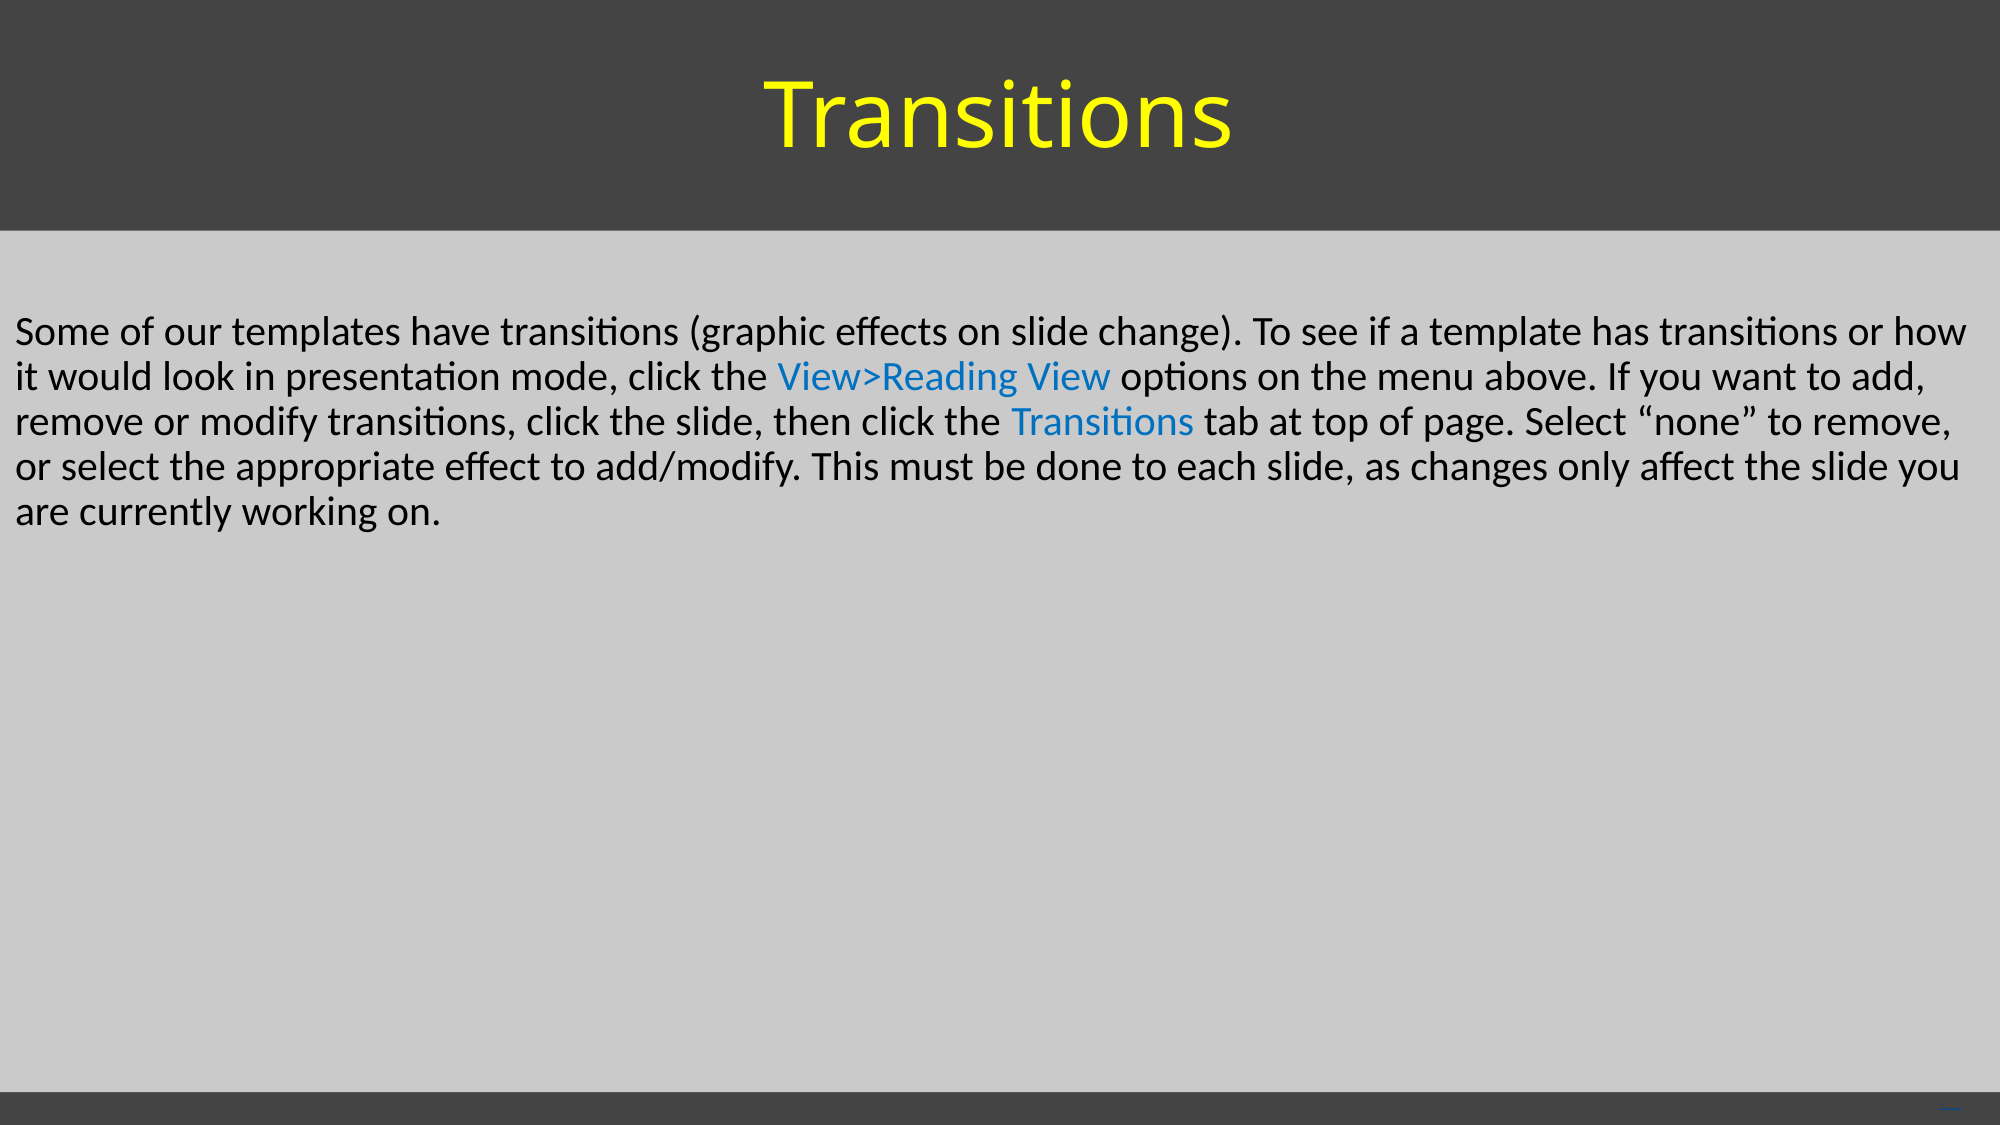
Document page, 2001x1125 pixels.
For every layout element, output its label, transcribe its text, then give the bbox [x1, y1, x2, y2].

text_box Free PowerPoint Templates [1924, 1099, 1979, 1117]
list Some of our templates have transitions (graphic effects on slide change). To see if a template has transitions or how it would look in presentation mode, click the View>Reading View options on the menu above. If you want to add, remove or modify transitions, click the slide, then click the Transitions tab at top of page. Select “none” to remove, or select the appropriate effect to add/modify. This must be done to each slide, as changes only affect the slide you are currently working on. [0, 230, 2000, 1093]
title Transitions [135, 59, 1863, 177]
